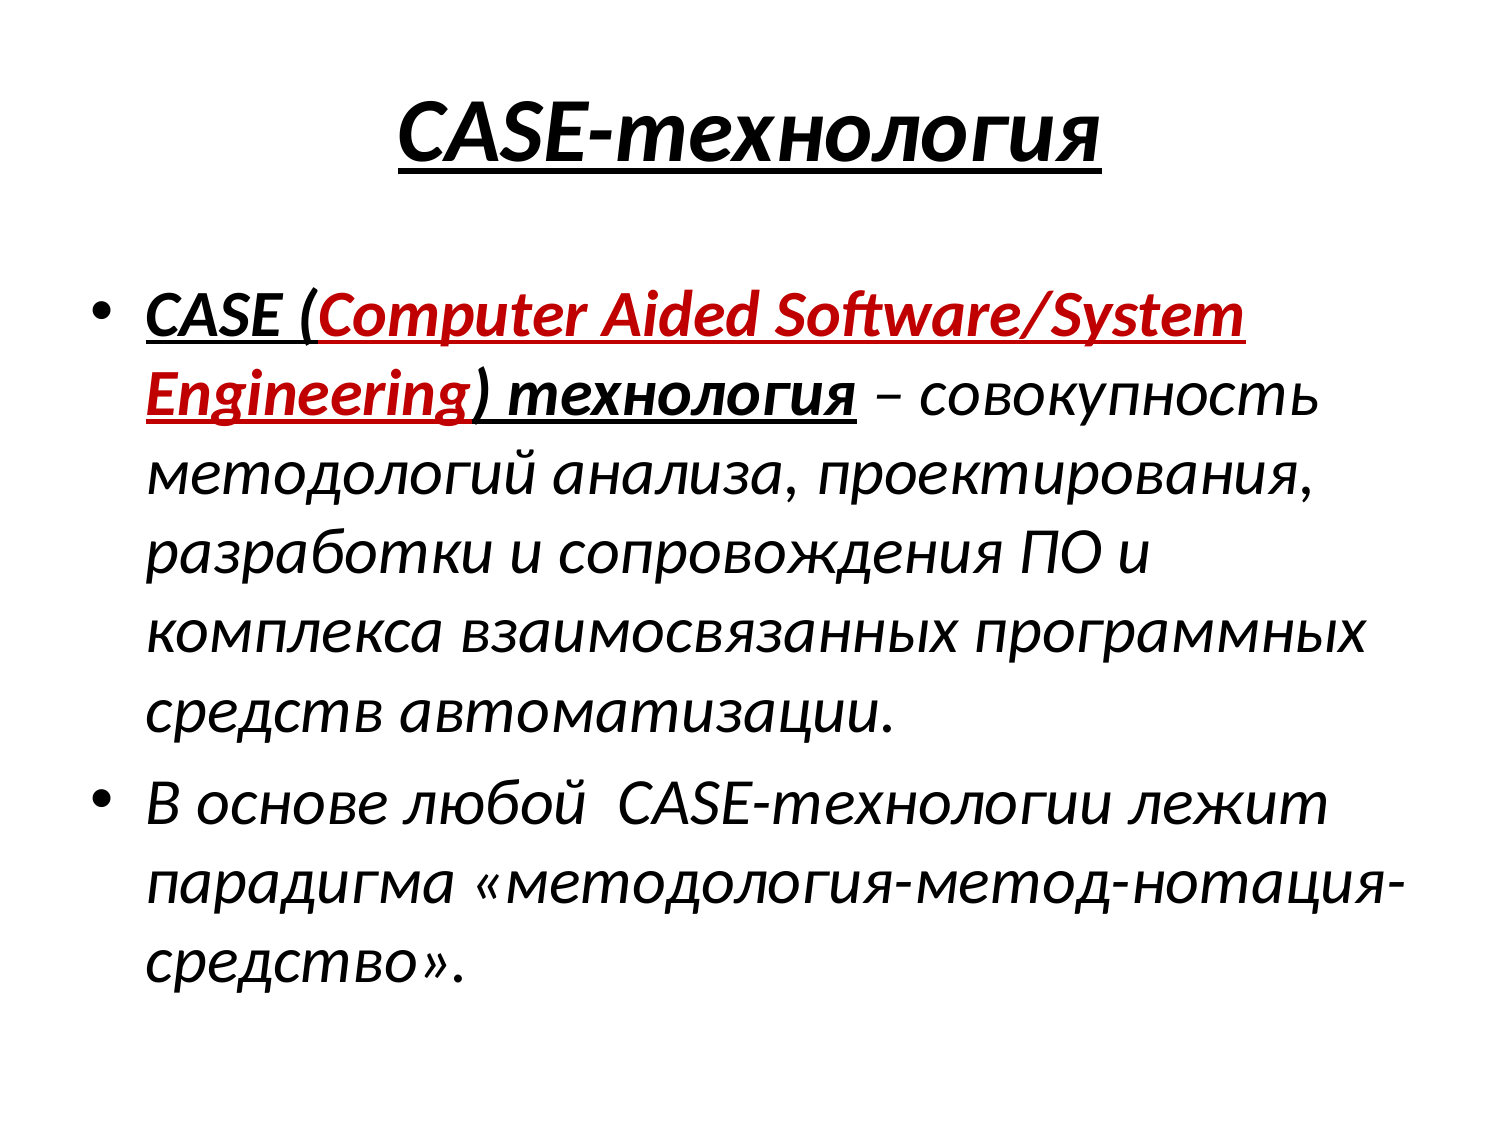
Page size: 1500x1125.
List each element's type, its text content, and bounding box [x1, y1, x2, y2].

list CASE (Computer Aided Software/System Engineering) технология – совокупность методологий анализа, проектирования, разработки и сопровождения ПО и комплекса взаимосвязанных программных средств автоматизации. В основе любой CASE-технологии лежит парадигма «методология-метод-нотация-средство». [75, 262, 1425, 1005]
title CASE-технология [75, 45, 1425, 233]
